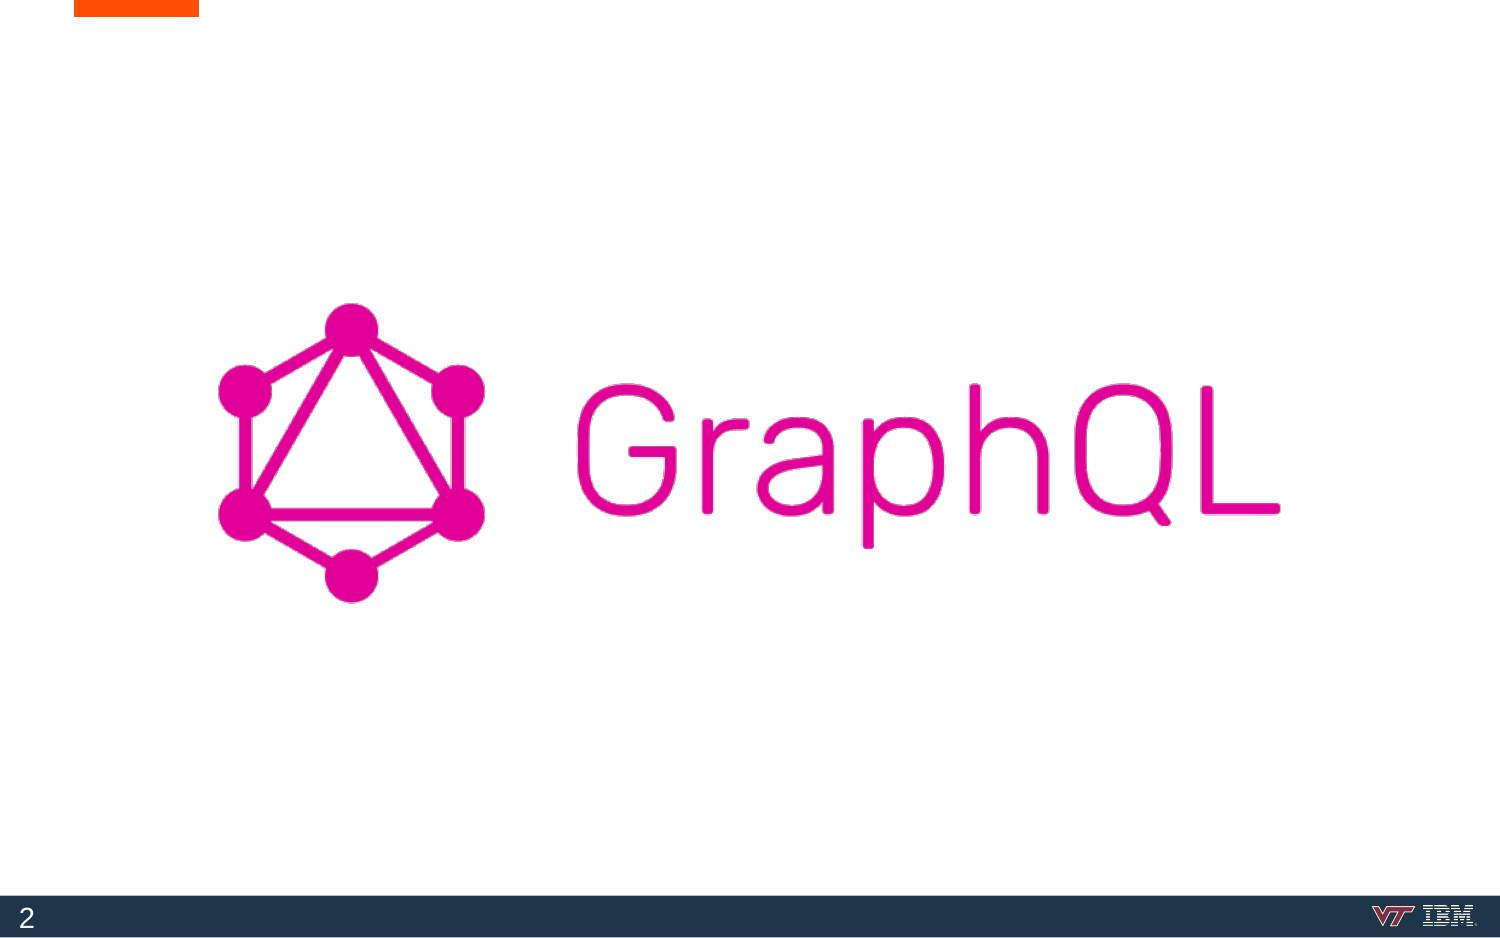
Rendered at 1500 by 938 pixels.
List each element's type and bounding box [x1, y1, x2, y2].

picture [24, 45, 1476, 862]
picture [1423, 905, 1477, 926]
picture [1369, 905, 1418, 928]
